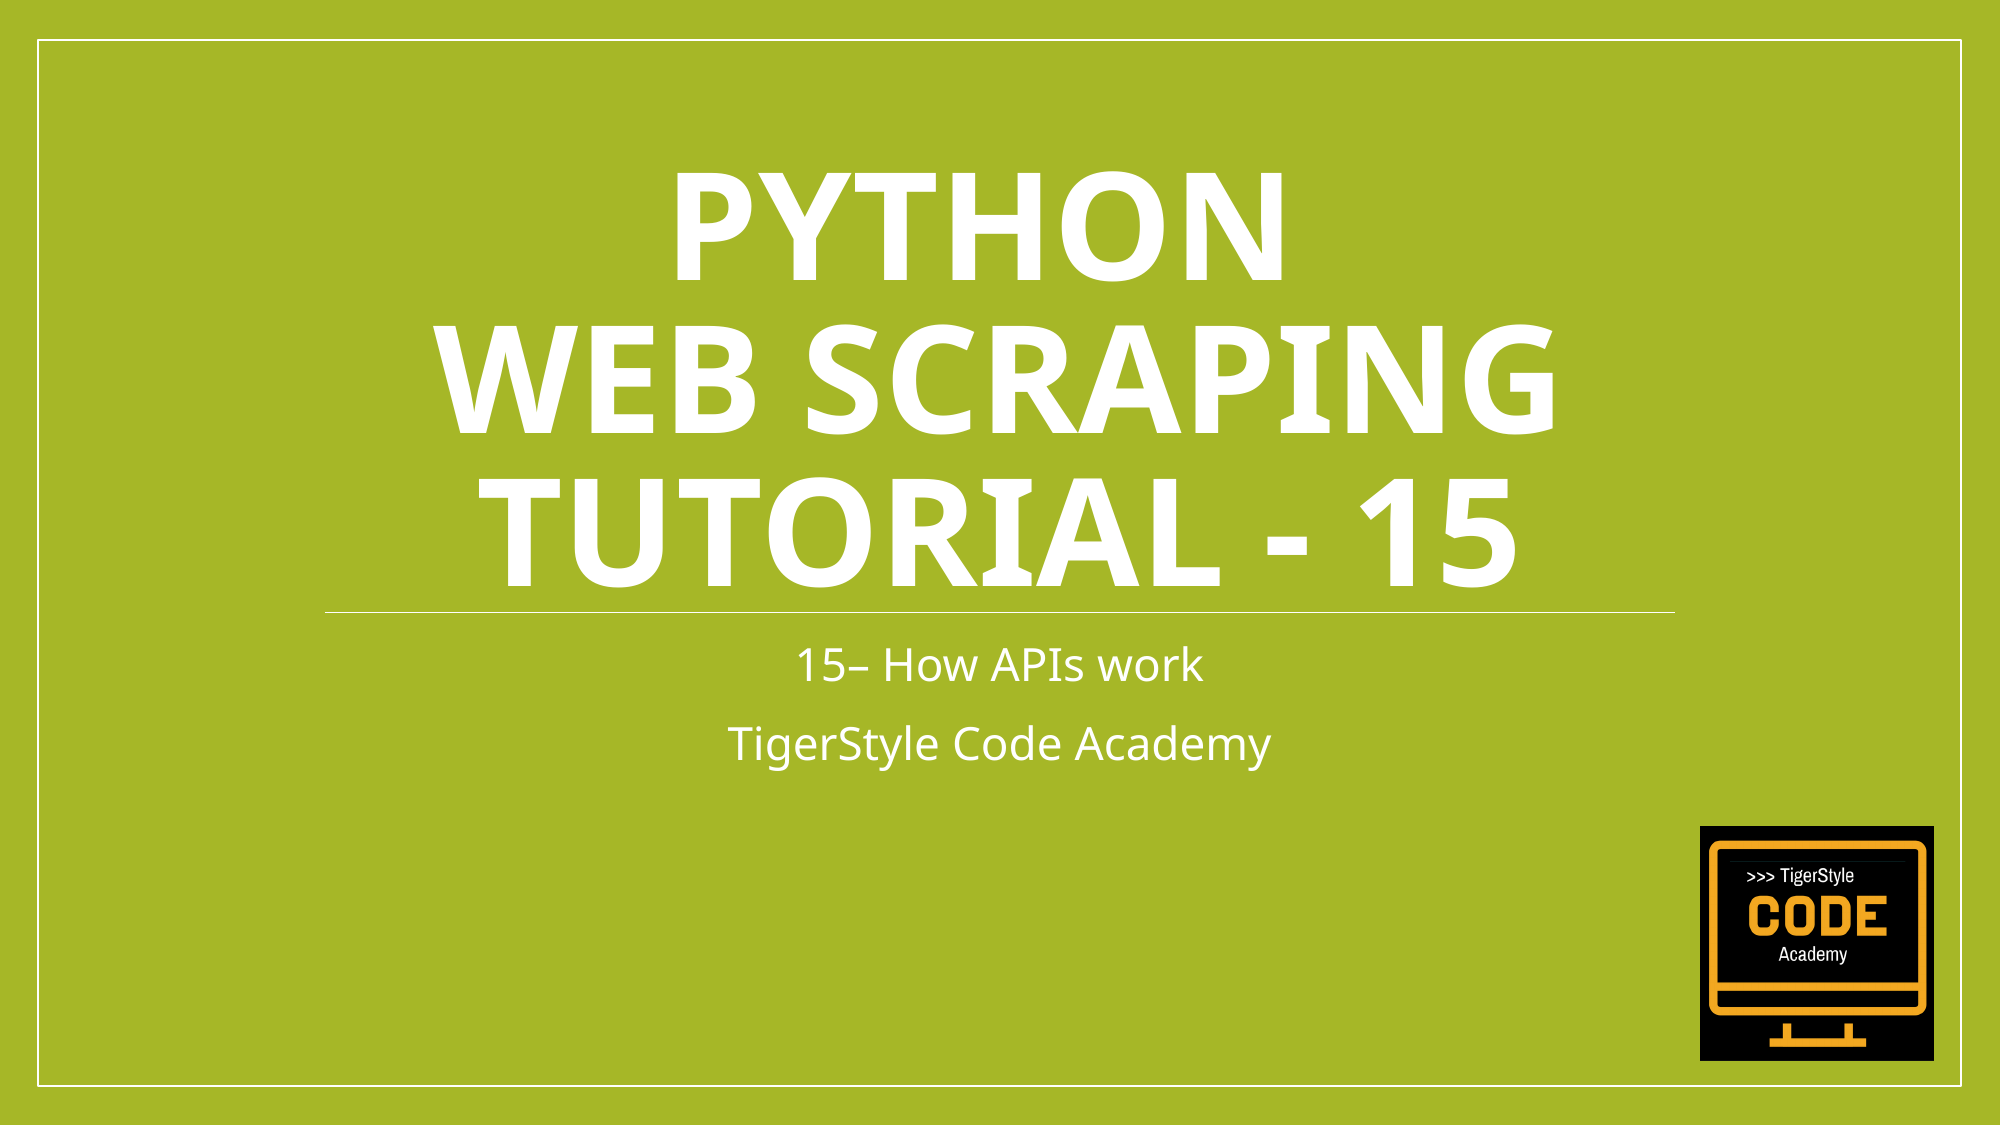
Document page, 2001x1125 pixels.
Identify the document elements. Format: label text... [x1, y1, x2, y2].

title Python web scraping Tutorial - 15 [182, 144, 1818, 625]
subtitle 15– How APIs work TigerStyle Code Academy [280, 634, 1719, 863]
picture [1699, 826, 1935, 1061]
